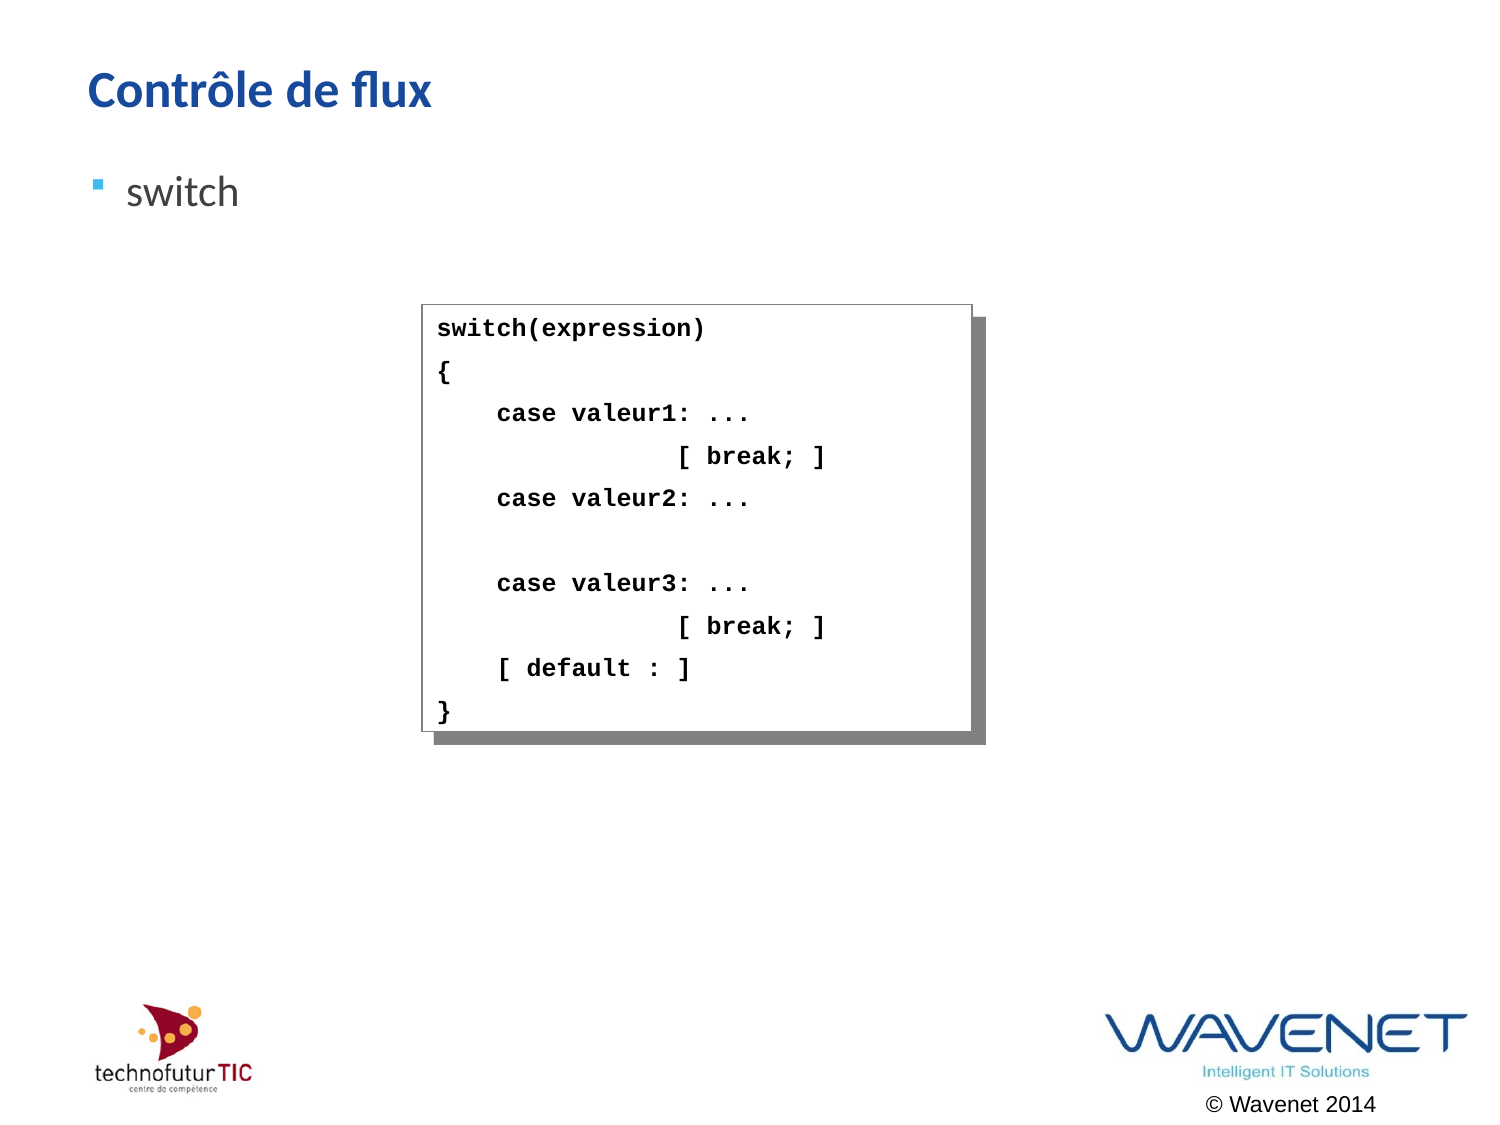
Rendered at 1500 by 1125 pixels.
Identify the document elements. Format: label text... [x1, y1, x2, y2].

picture [1103, 1012, 1469, 1081]
slide_number © Wavenet 2014 [1116, 1088, 1467, 1120]
title Contrôle de flux [72, 47, 1426, 145]
picture [88, 995, 259, 1098]
text_box switch(expression) { case valeur1: ... [ break; ] case valeur2: ... case valeur3: ... [ break; ] [ default : ] } [421, 304, 972, 732]
list switch [74, 155, 1426, 970]
